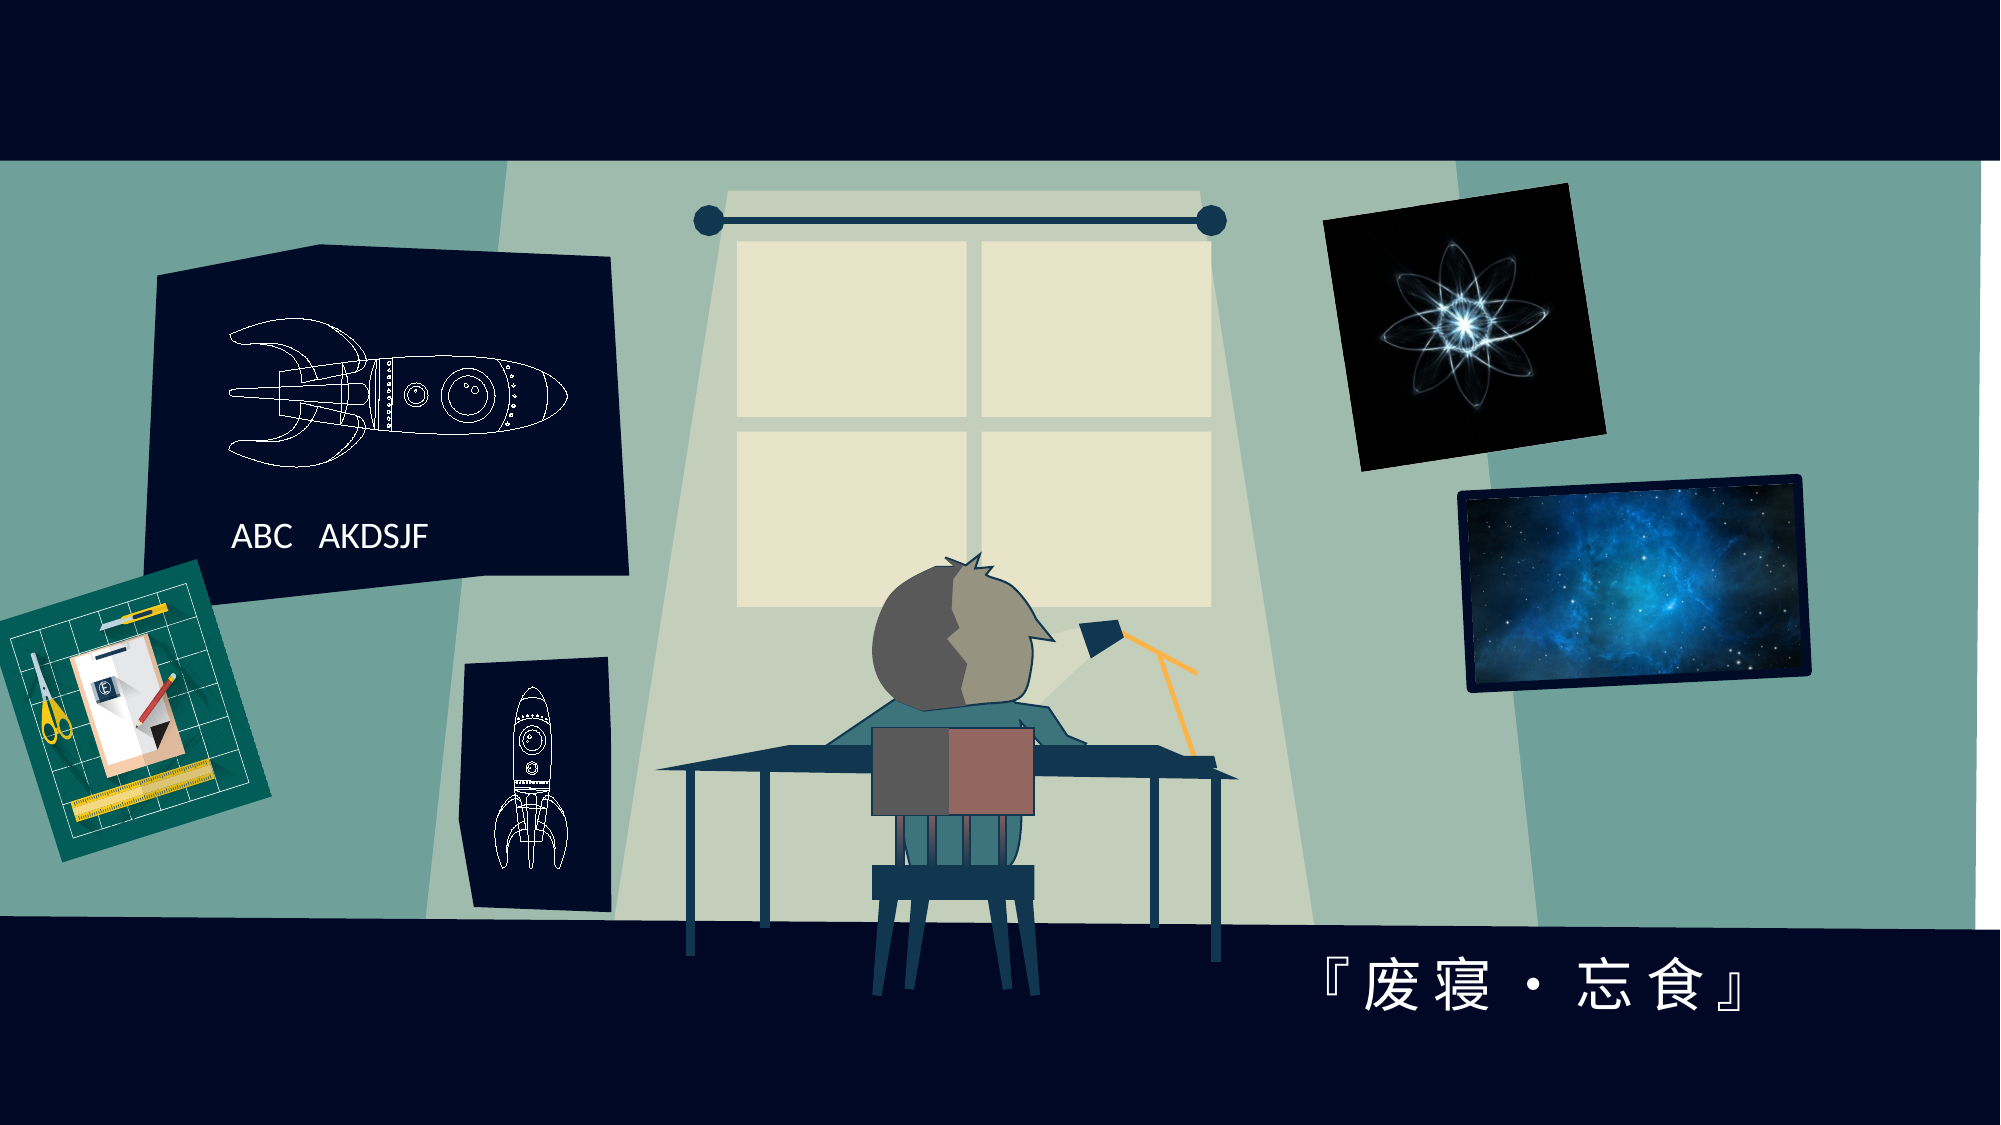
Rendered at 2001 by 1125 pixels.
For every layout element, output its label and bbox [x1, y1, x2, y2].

text_box [0, 0, 2000, 1125]
